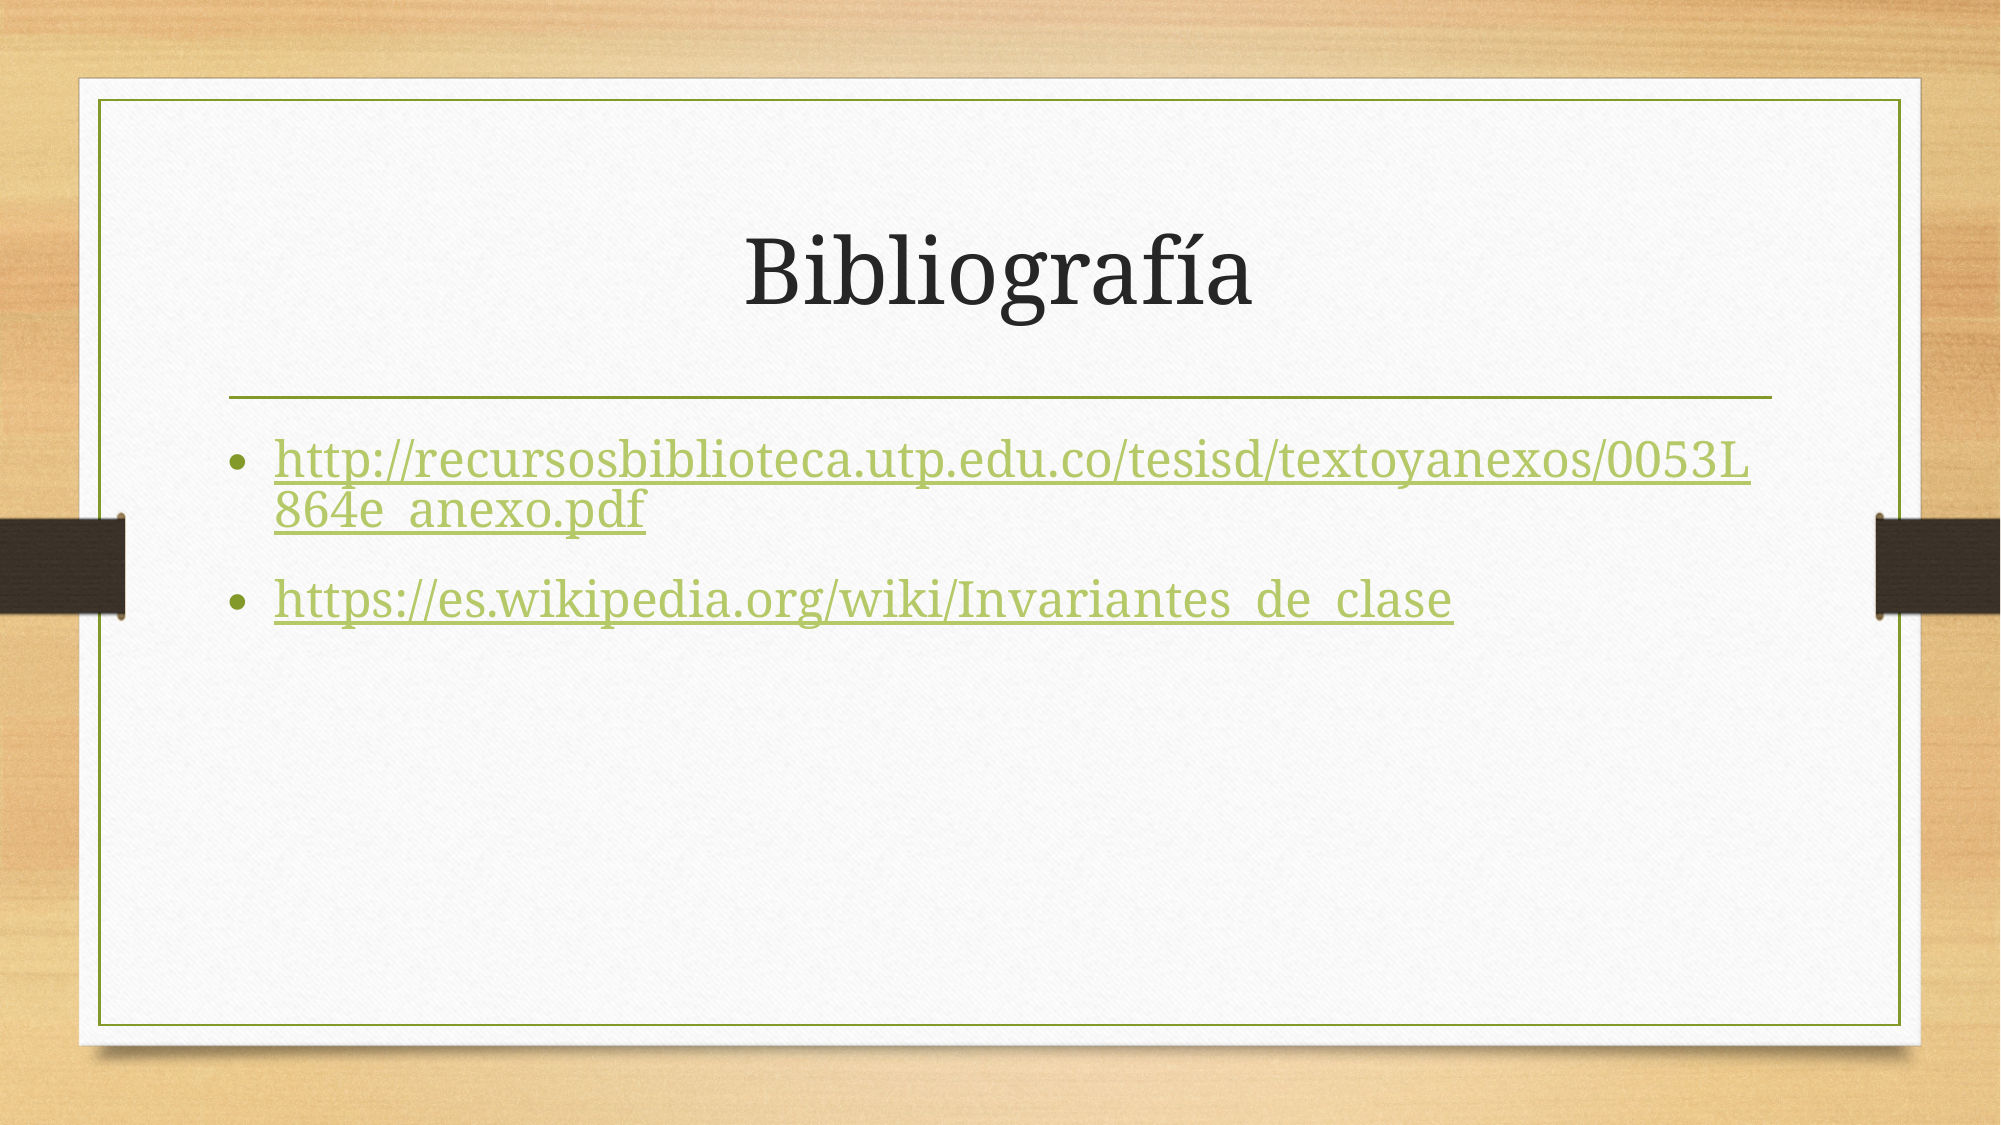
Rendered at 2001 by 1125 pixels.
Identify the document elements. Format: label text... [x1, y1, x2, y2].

title Bibliografía [212, 161, 1788, 375]
list http://recursosbiblioteca.utp.edu.co/tesisd/textoyanexos/0053L864e_anexo.pdf https://es.wikipedia.org/wiki/Invariantes_de_clase [212, 419, 1788, 964]
picture [0, 0, 2001, 1125]
